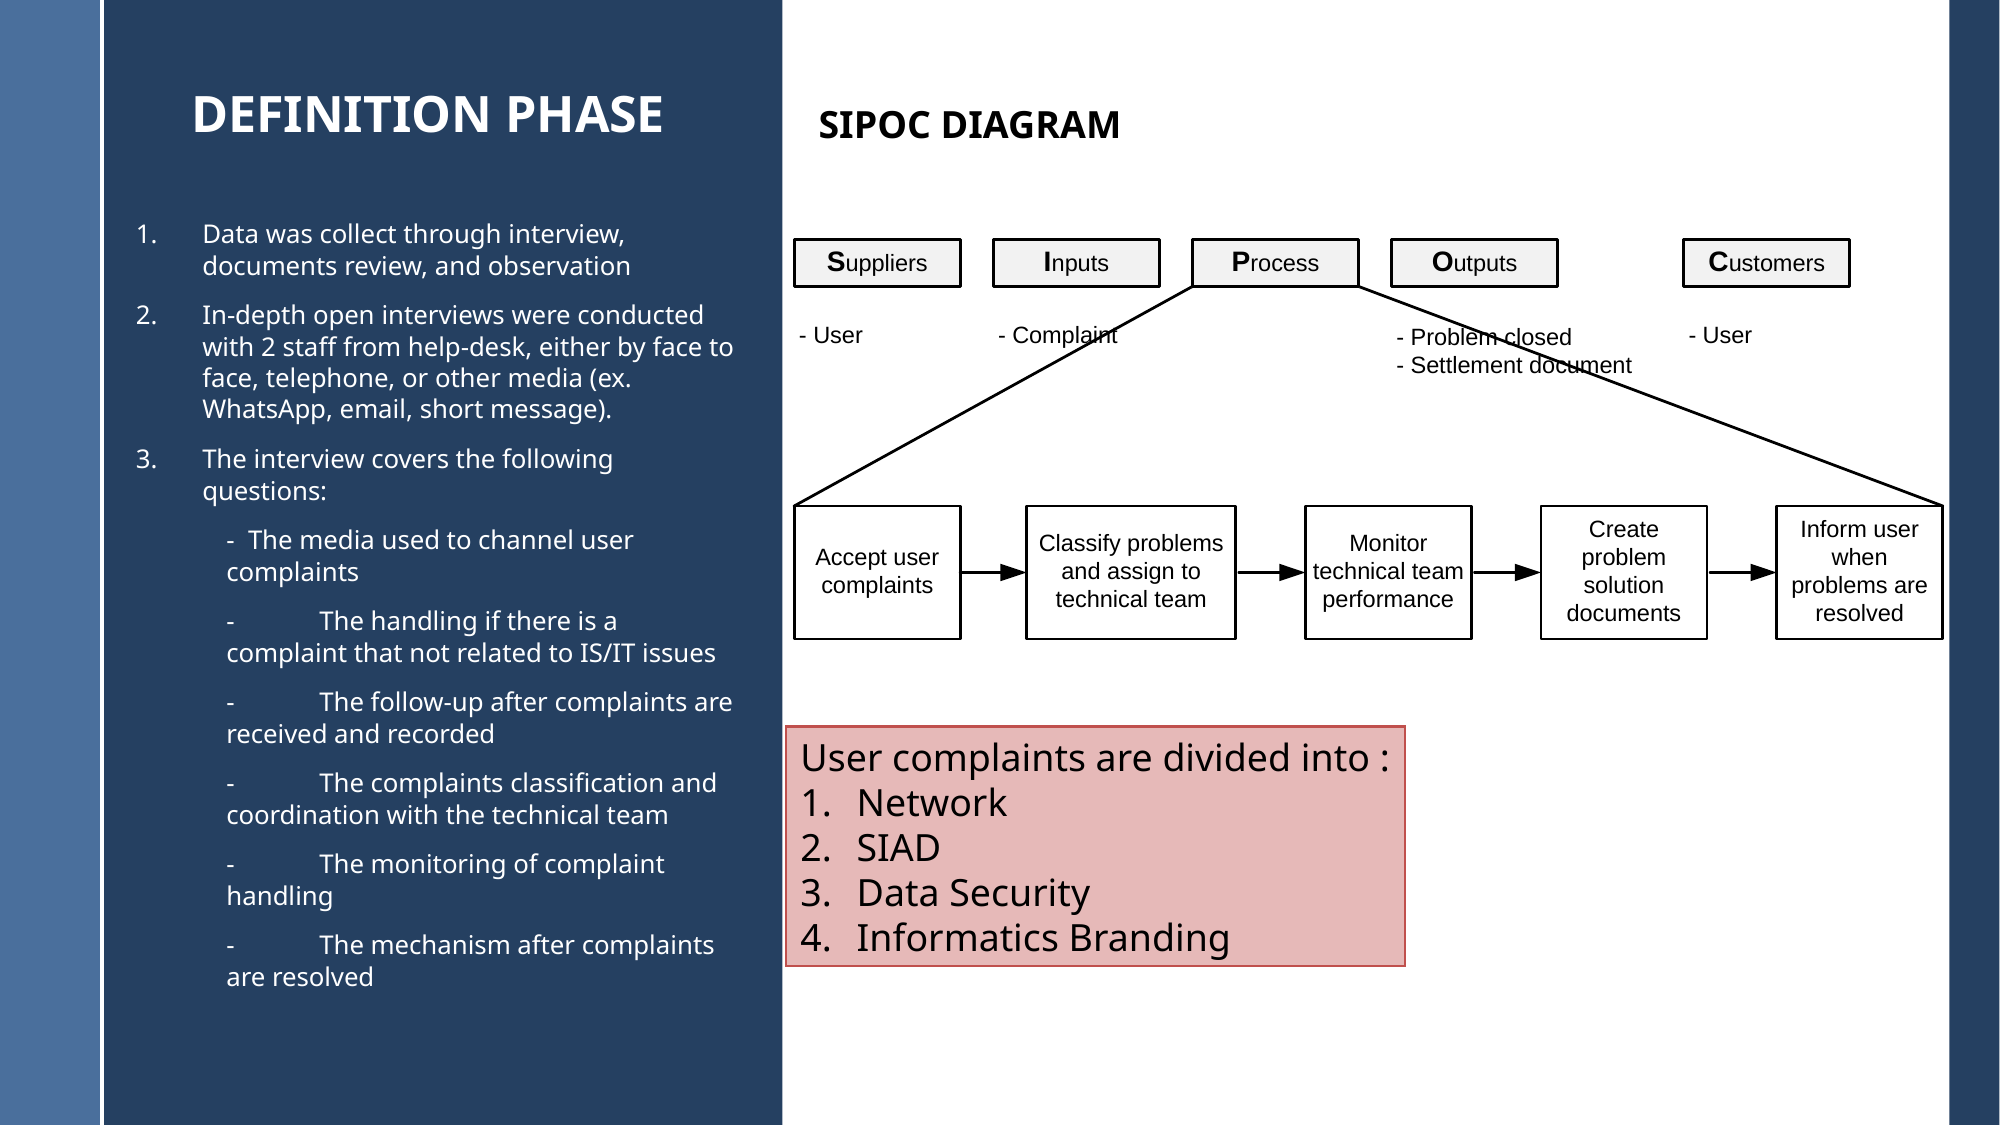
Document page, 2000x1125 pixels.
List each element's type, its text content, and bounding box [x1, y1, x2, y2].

title Definition PHASE [176, 62, 717, 153]
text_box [788, 234, 1956, 645]
text_box SIPOC DIAGRAM [803, 93, 1137, 154]
text_box User complaints are divided into : Network SIAD Data Security Informatics Branding [785, 725, 1406, 967]
list Data was collect through interview, documents review, and observation In-depth open interviews were conducted with 2 staff from help-desk, either by face to face, telephone, or other media (ex. WhatsApp, email, short message). The interview covers the following questions: - The media used to channel user complaints - The handling if there is a complaint that not related to IS/IT issues - The follow-up after complaints are received and recorded - The complaints classification and coordination with the technical team - The monitoring of complaint handling - The mechanism after complaints are resolved [120, 210, 754, 1013]
